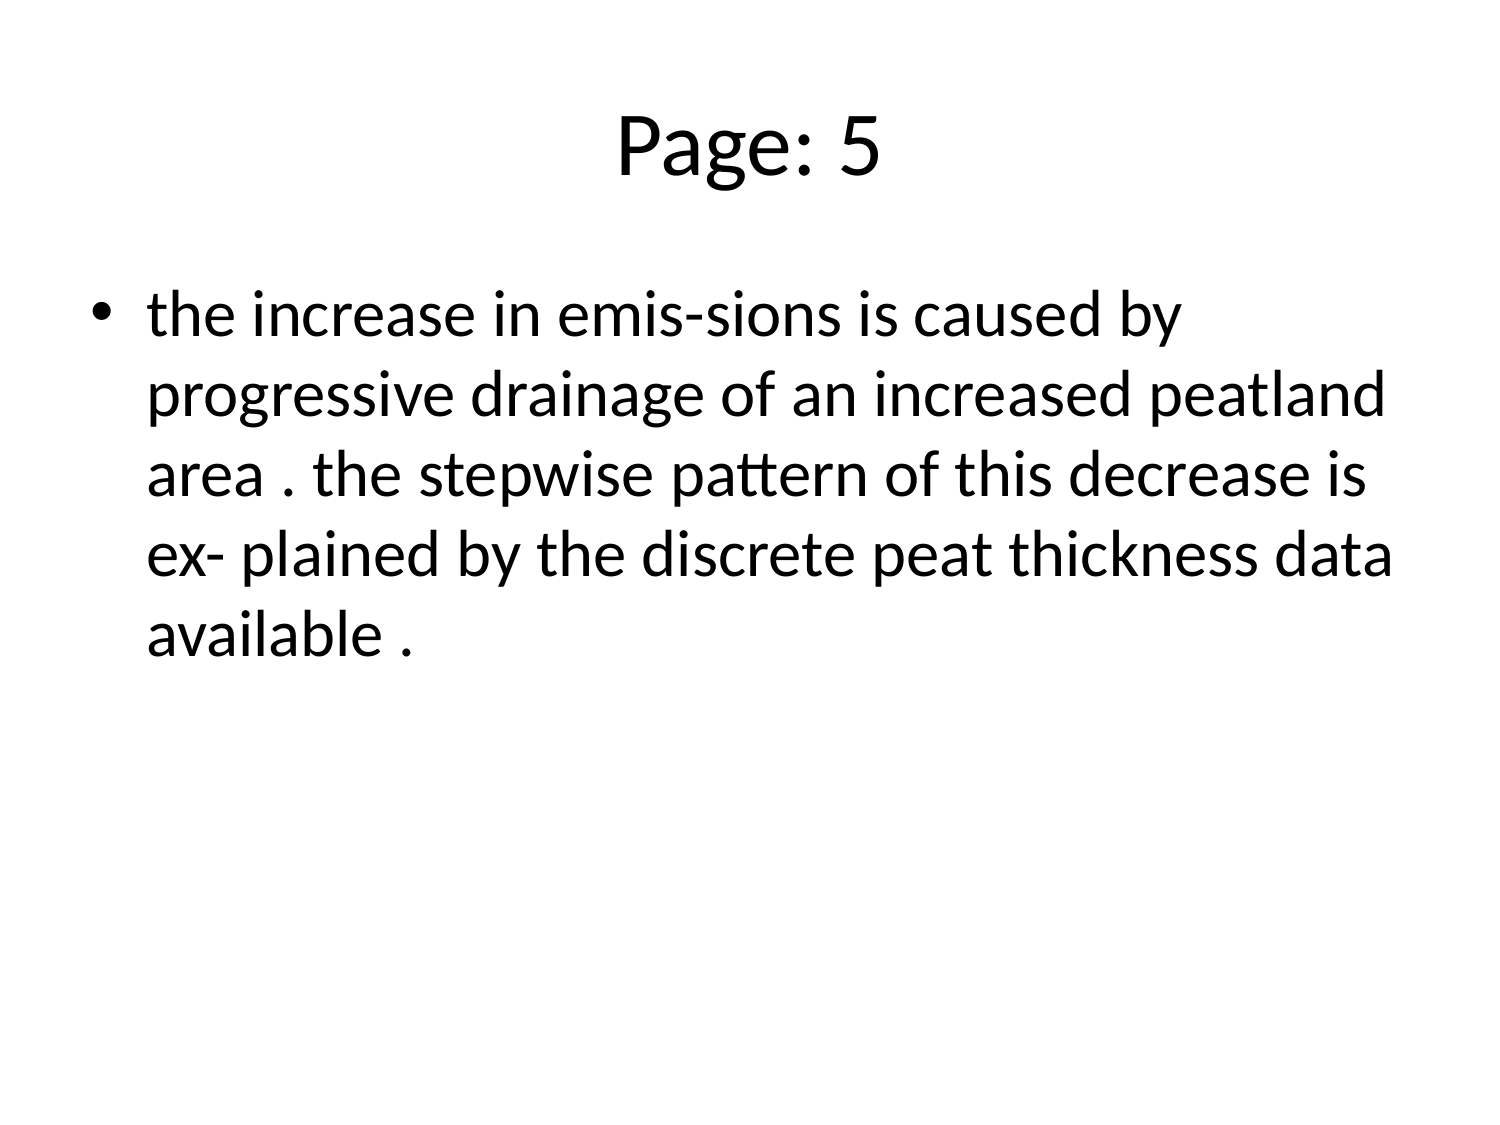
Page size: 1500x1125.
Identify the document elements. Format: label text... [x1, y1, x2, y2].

list the increase in emis-sions is caused by progressive drainage of an increased peatland area . the stepwise pattern of this decrease is ex- plained by the discrete peat thickness data available . [75, 262, 1425, 1005]
title Page: 5 [75, 45, 1425, 233]
